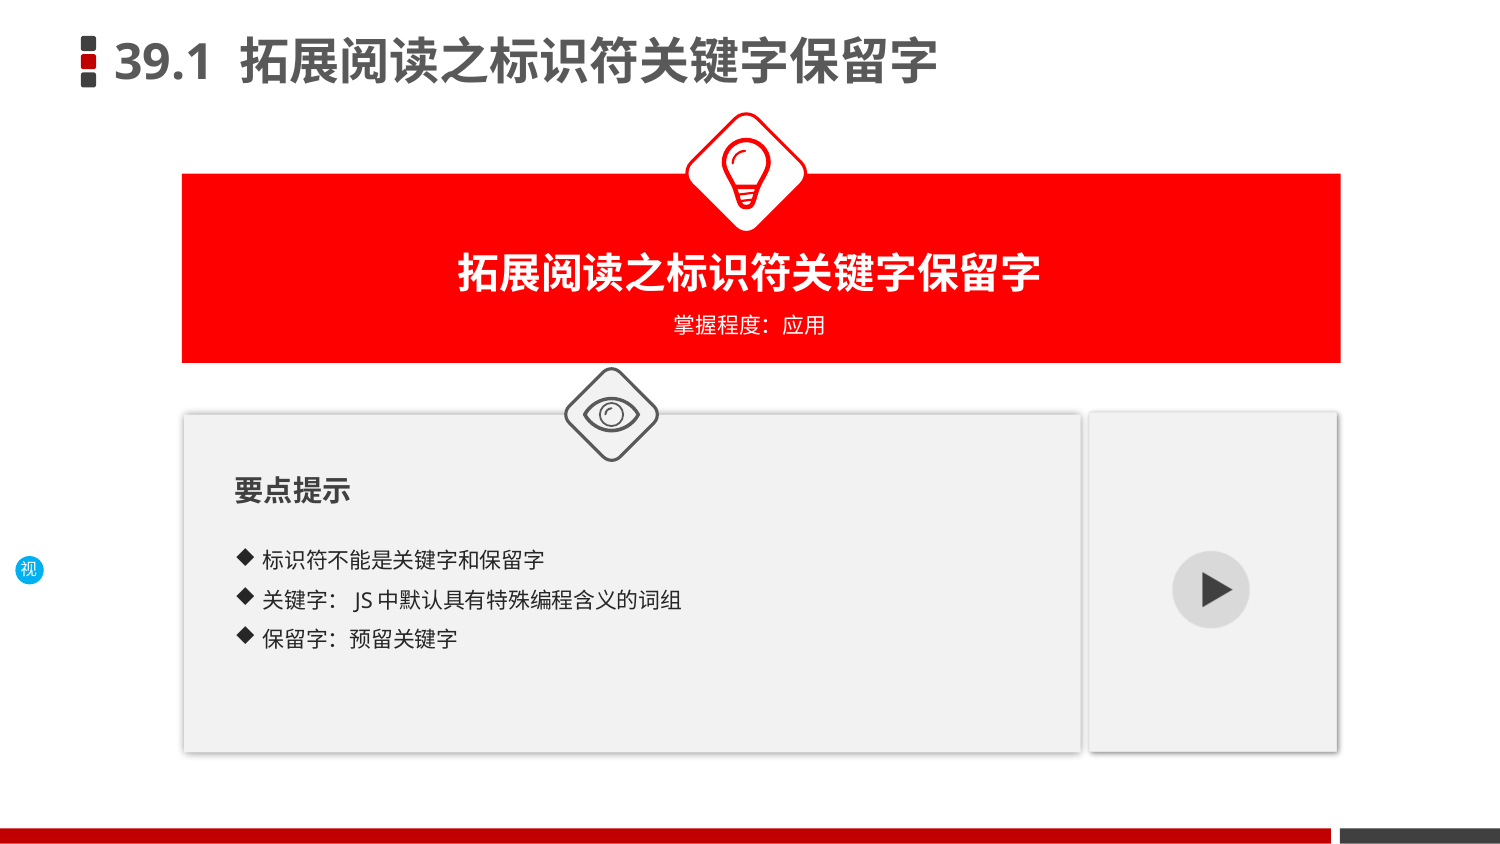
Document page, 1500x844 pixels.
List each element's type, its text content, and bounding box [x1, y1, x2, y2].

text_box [575, 378, 648, 451]
text_box [182, 412, 1077, 755]
text_box 掌握程度：应用 [496, 304, 1004, 346]
text_box 拓展阅读之标识符关键字保留字 [438, 239, 1062, 304]
text_box [180, 172, 1343, 365]
text_box 39.1 拓展阅读之标识符关键字保留字 [103, 0, 987, 130]
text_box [721, 137, 771, 210]
text_box 标识符不能是关键字和保留字 关键字：JS中默认具有特殊编程含义的词组 保留字：预留关键字 [219, 526, 786, 660]
picture [1082, 405, 1348, 762]
text_box [684, 130, 808, 235]
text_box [5, 551, 54, 588]
text_box 要点提示 [219, 465, 797, 515]
